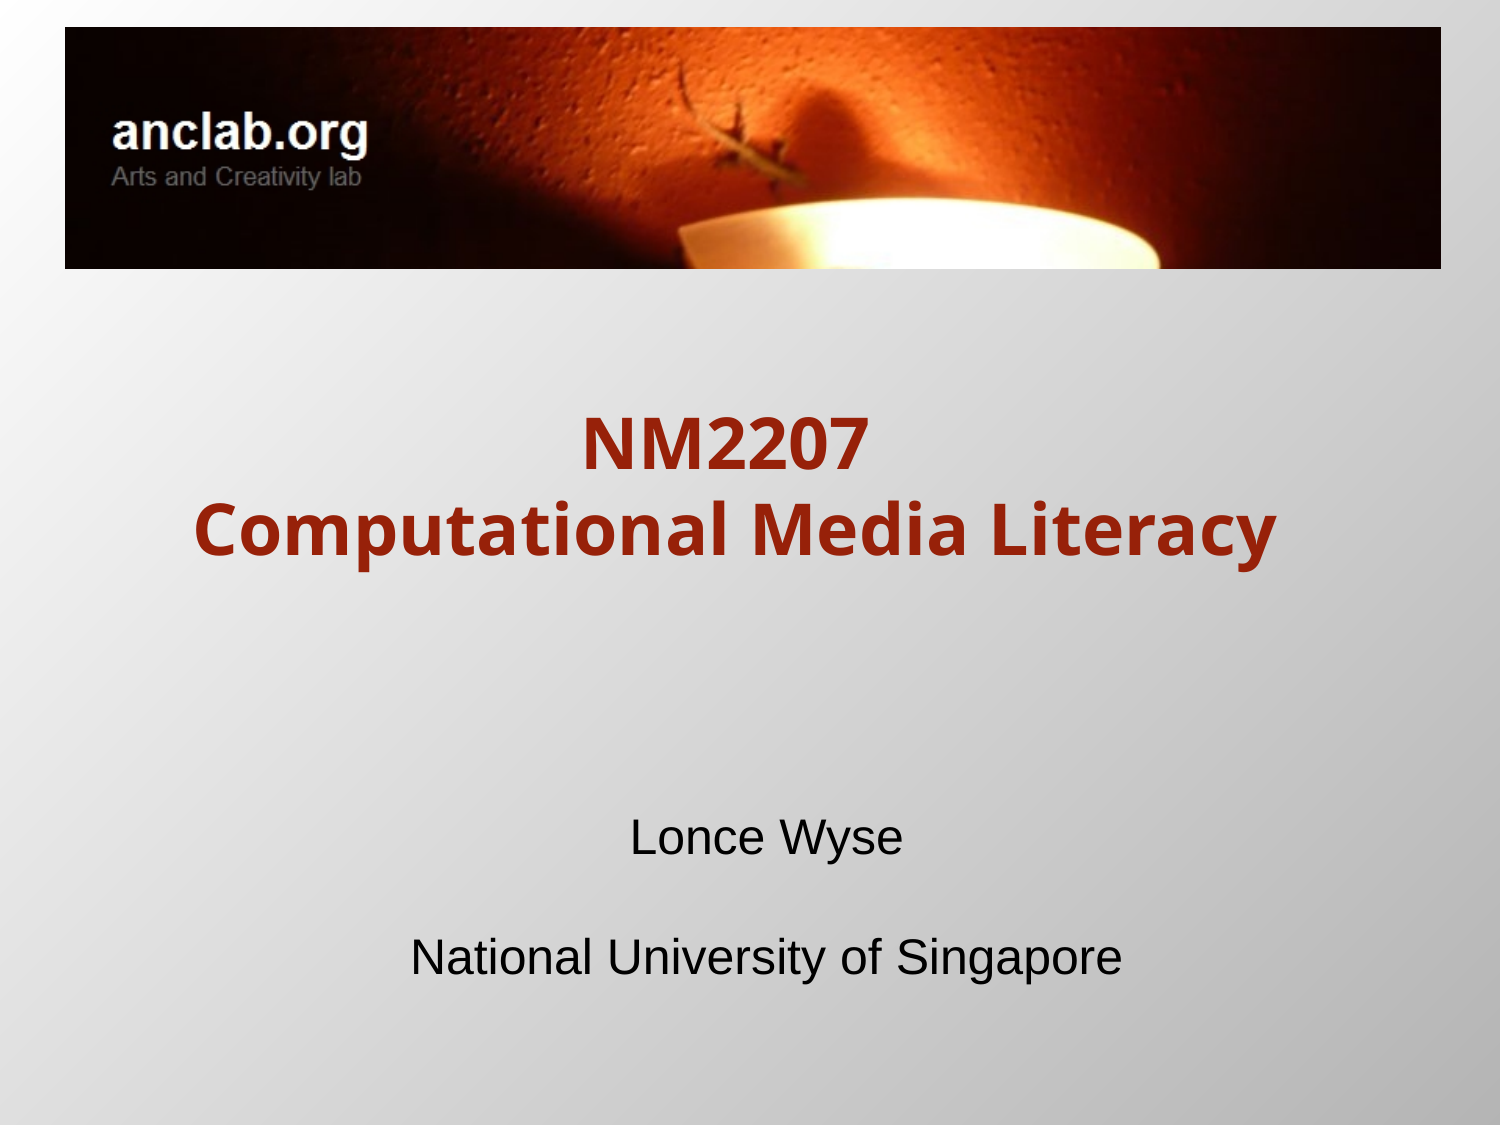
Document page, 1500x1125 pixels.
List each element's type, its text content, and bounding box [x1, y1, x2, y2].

text_box Lonce Wyse National University of Singapore [360, 737, 1174, 1052]
title NM2207 Computational Media Literacy [60, 390, 1411, 578]
picture [65, 27, 1441, 269]
